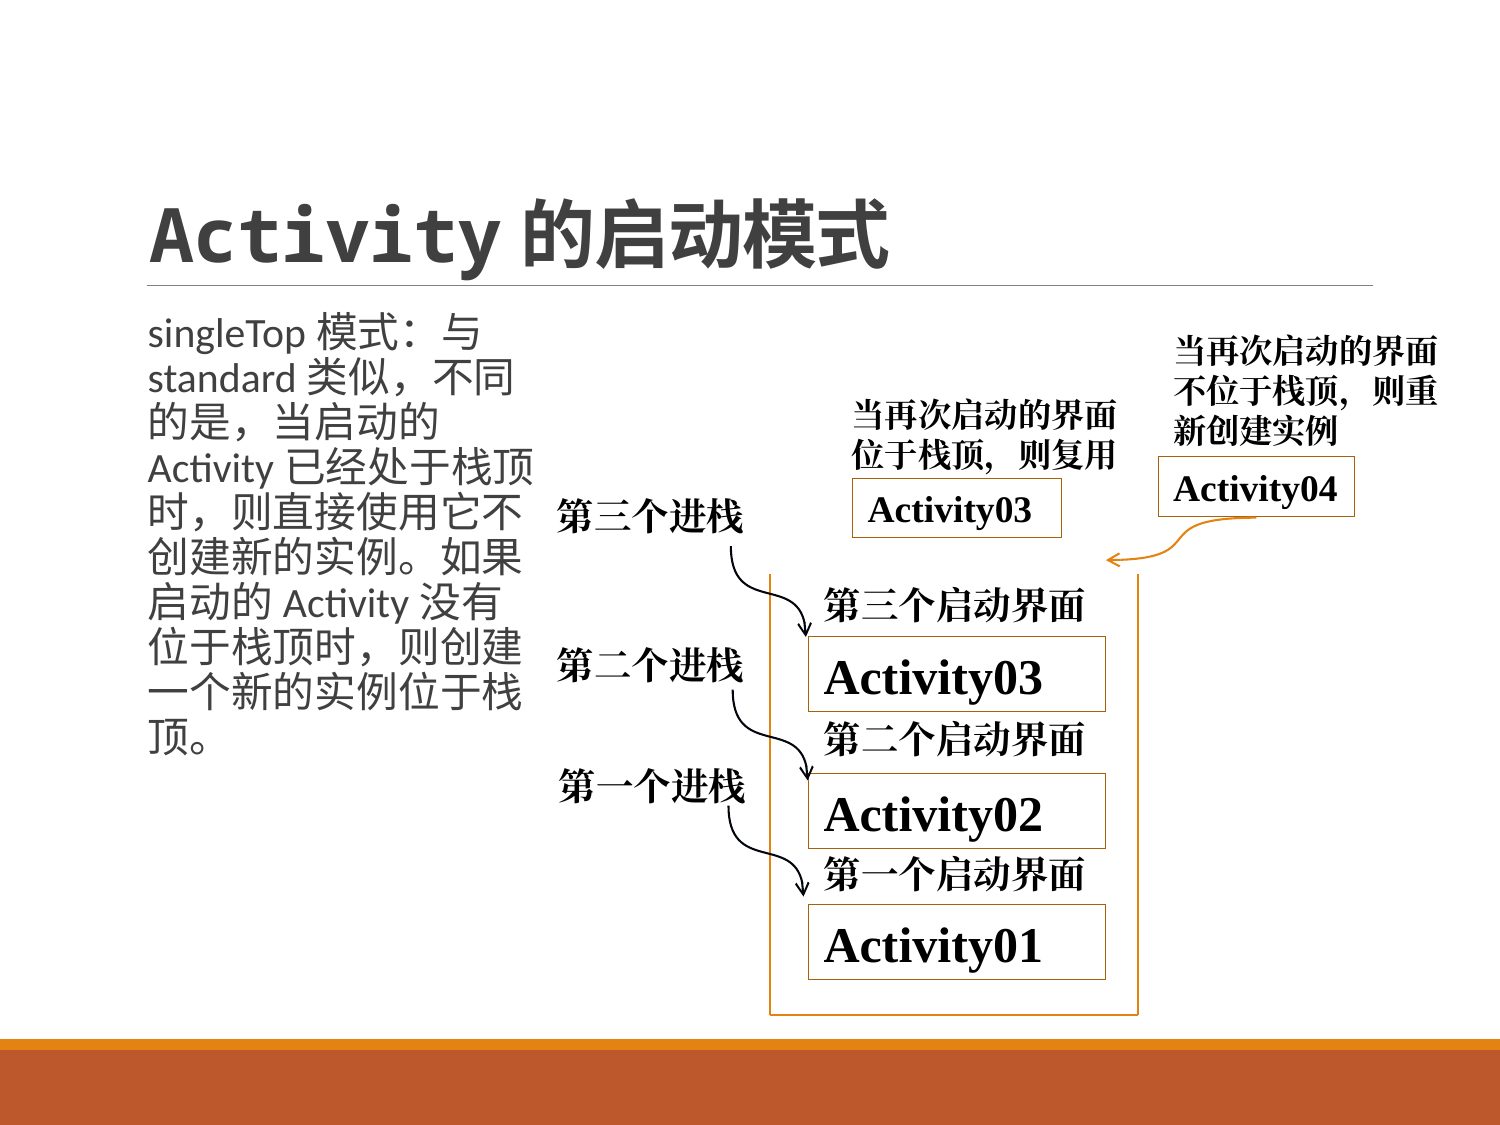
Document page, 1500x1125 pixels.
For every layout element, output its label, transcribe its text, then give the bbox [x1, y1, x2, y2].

list singleTop模式：与standard类似，不同的是，当启动的Activity已经处于栈顶时，则直接使用它不创建新的实例。如果启动的Activity没有位于栈顶时，则创建一个新的实例位于栈顶。 [132, 304, 537, 965]
text_box Activity01 [808, 904, 1106, 980]
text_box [1105, 517, 1257, 561]
text_box Activity04 [1158, 458, 1355, 517]
text_box 当再次启动的界面不位于栈顶，则重新创建实例 [1158, 322, 1459, 458]
text_box 第二个启动界面 [823, 708, 1134, 768]
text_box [724, 696, 817, 773]
text_box 当再次启动的界面位于栈顶，则复用 [837, 386, 1138, 482]
text_box Activity03 [852, 482, 1062, 538]
text_box Activity03 [808, 636, 1106, 708]
text_box 第三个启动界面 [822, 574, 1137, 635]
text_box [722, 553, 815, 630]
text_box 第一个启动界面 [808, 843, 1134, 904]
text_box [720, 813, 812, 890]
text_box 第三个进栈 [542, 485, 766, 546]
title Activity的启动模式 [134, 47, 1373, 285]
text_box 第一个进栈 [543, 755, 766, 816]
text_box 第二个进栈 [542, 634, 766, 695]
text_box Activity02 [808, 773, 1106, 843]
